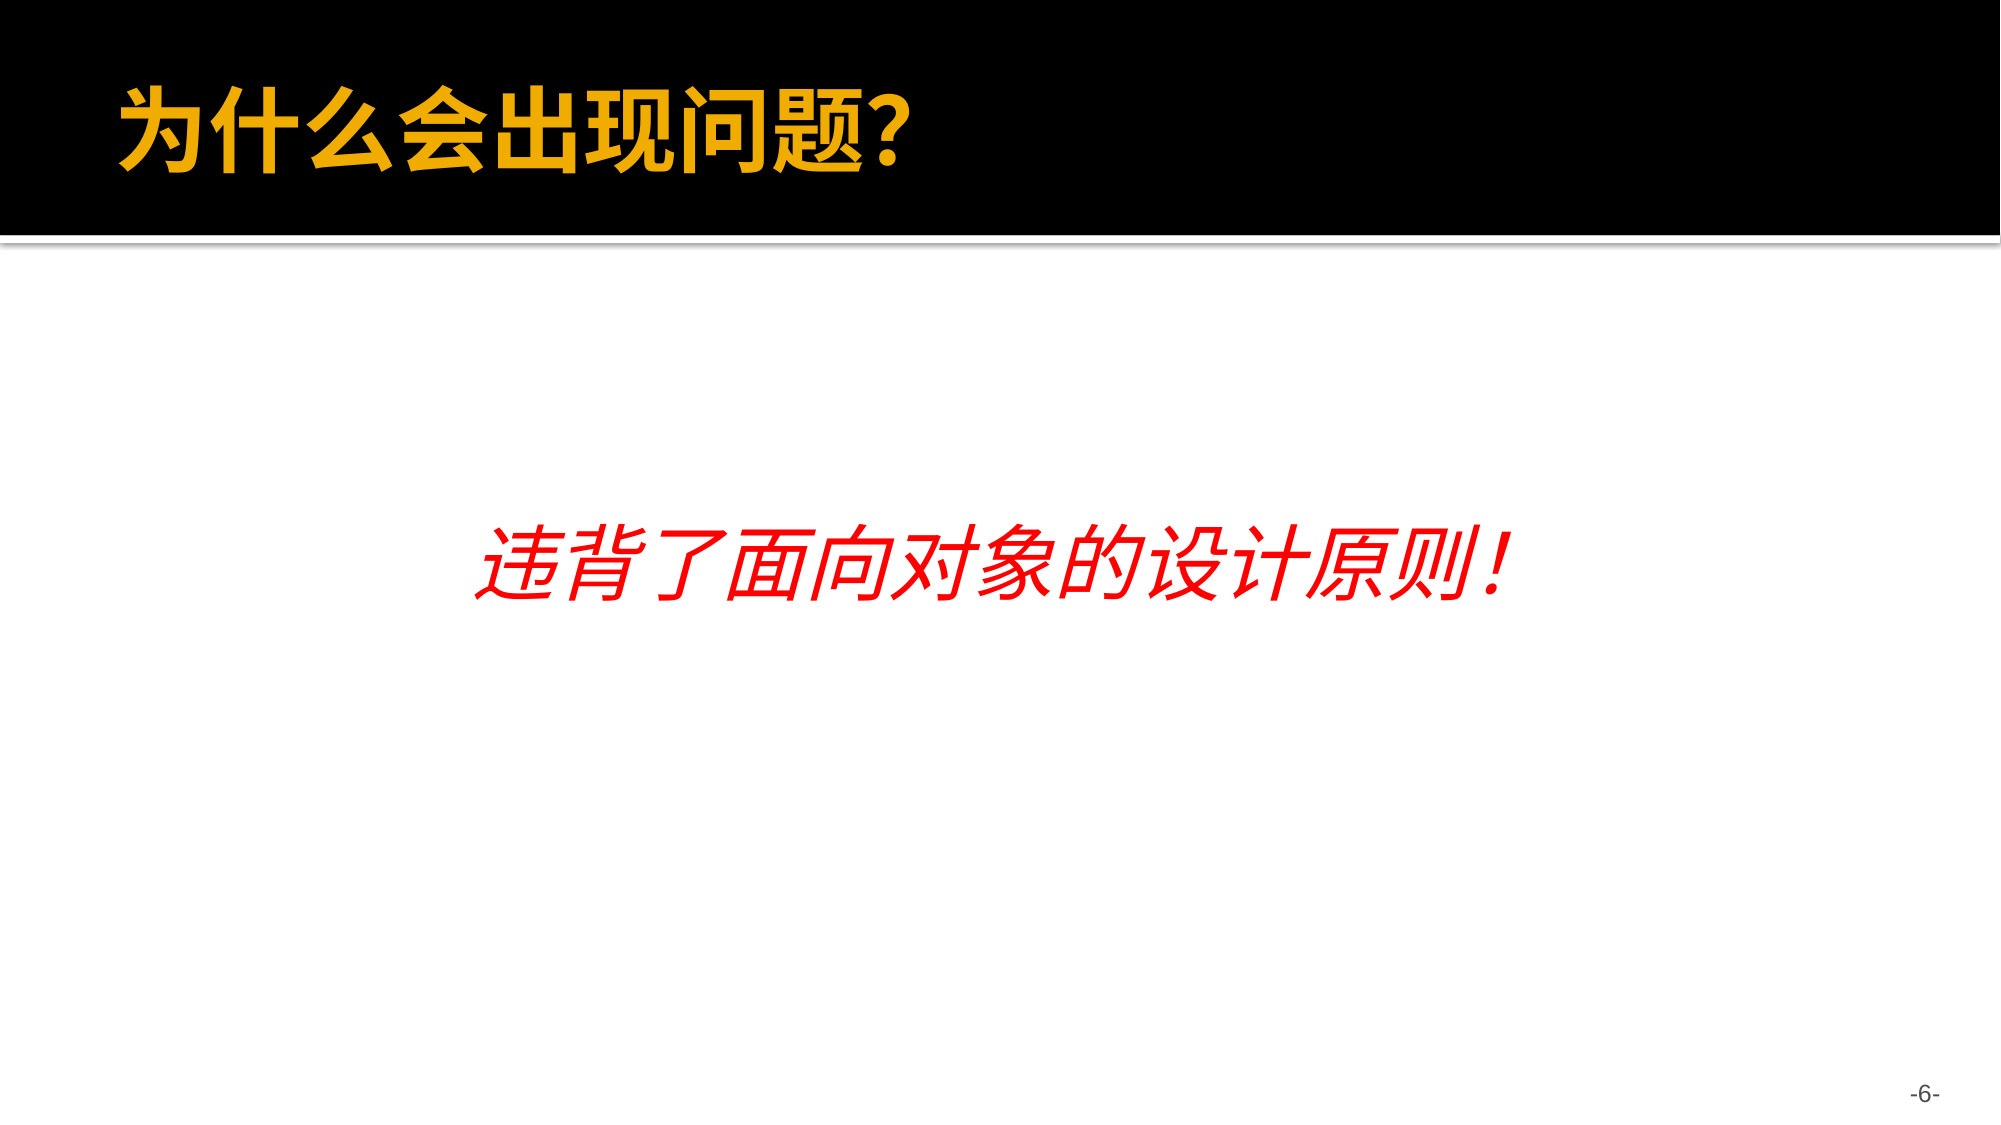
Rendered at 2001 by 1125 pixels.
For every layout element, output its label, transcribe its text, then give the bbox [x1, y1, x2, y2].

title 为什么会出现问题？ [99, 25, 1900, 231]
slide_number -6- [1794, 1062, 1955, 1108]
text_box 违背了面向对象的设计原则！ [456, 503, 1603, 619]
